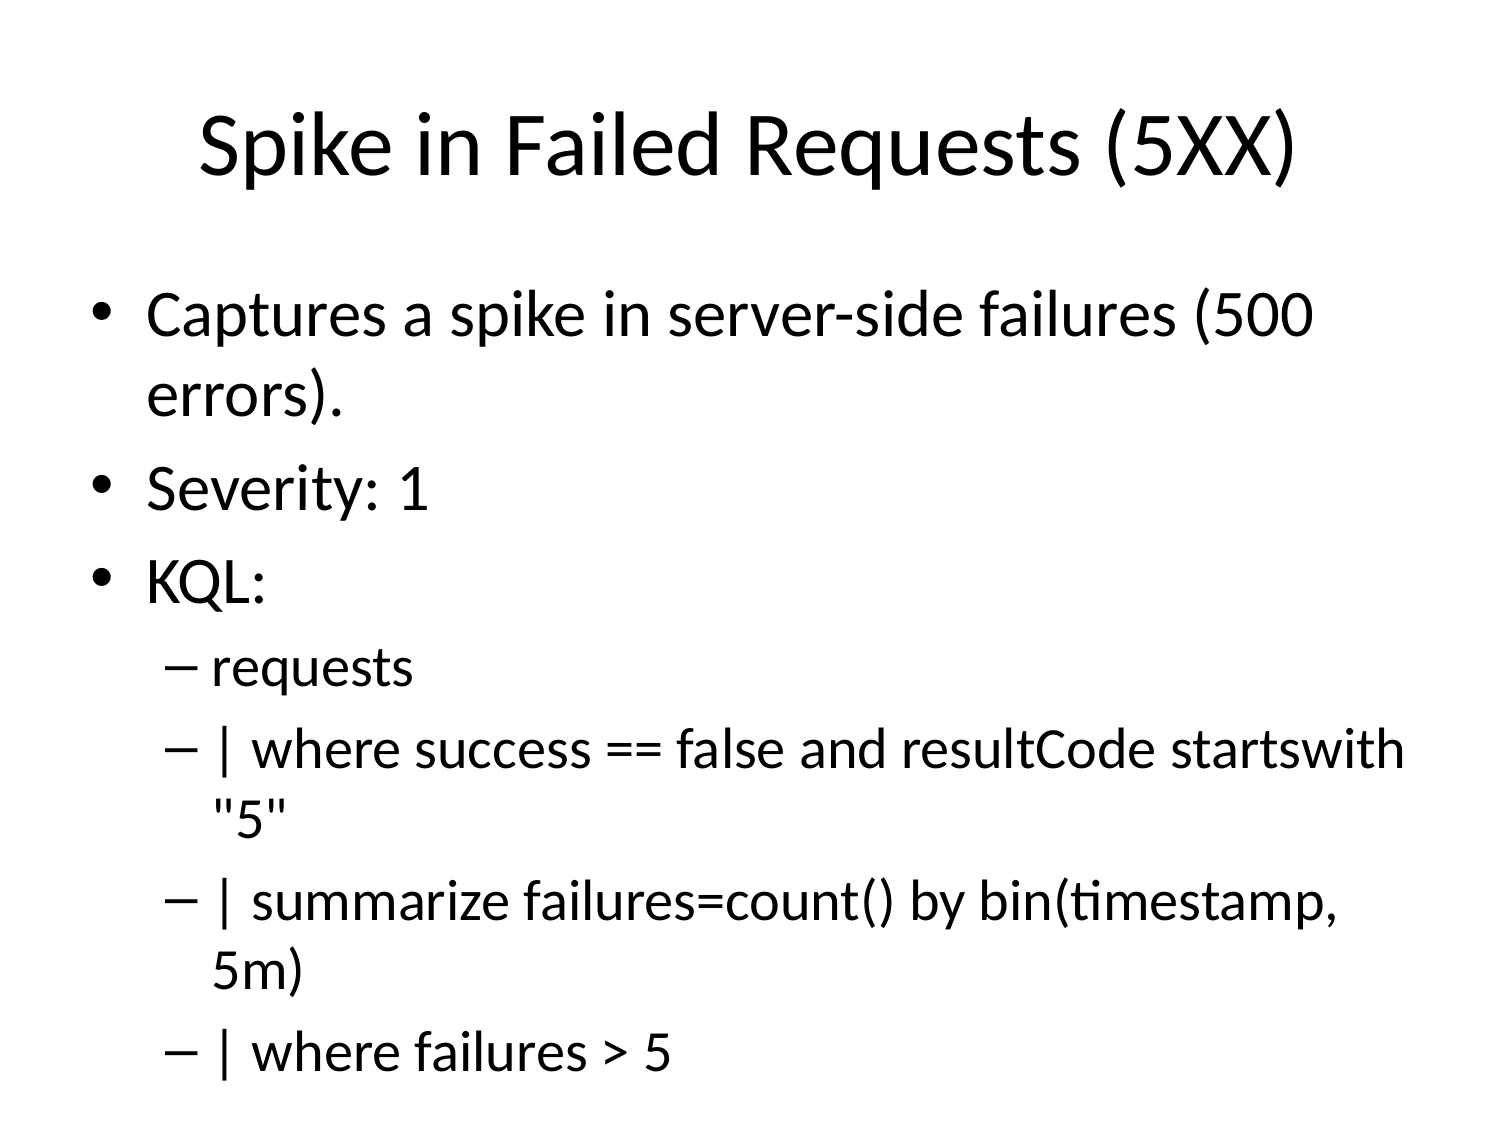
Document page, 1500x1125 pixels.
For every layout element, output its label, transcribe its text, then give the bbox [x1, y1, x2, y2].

list Captures a spike in server-side failures (500 errors). Severity: 1 KQL: requests | where success == false and resultCode startswith "5" | summarize failures=count() by bin(timestamp, 5m) | where failures > 5 [75, 262, 1425, 1005]
title Spike in Failed Requests (5XX) [75, 45, 1425, 233]
